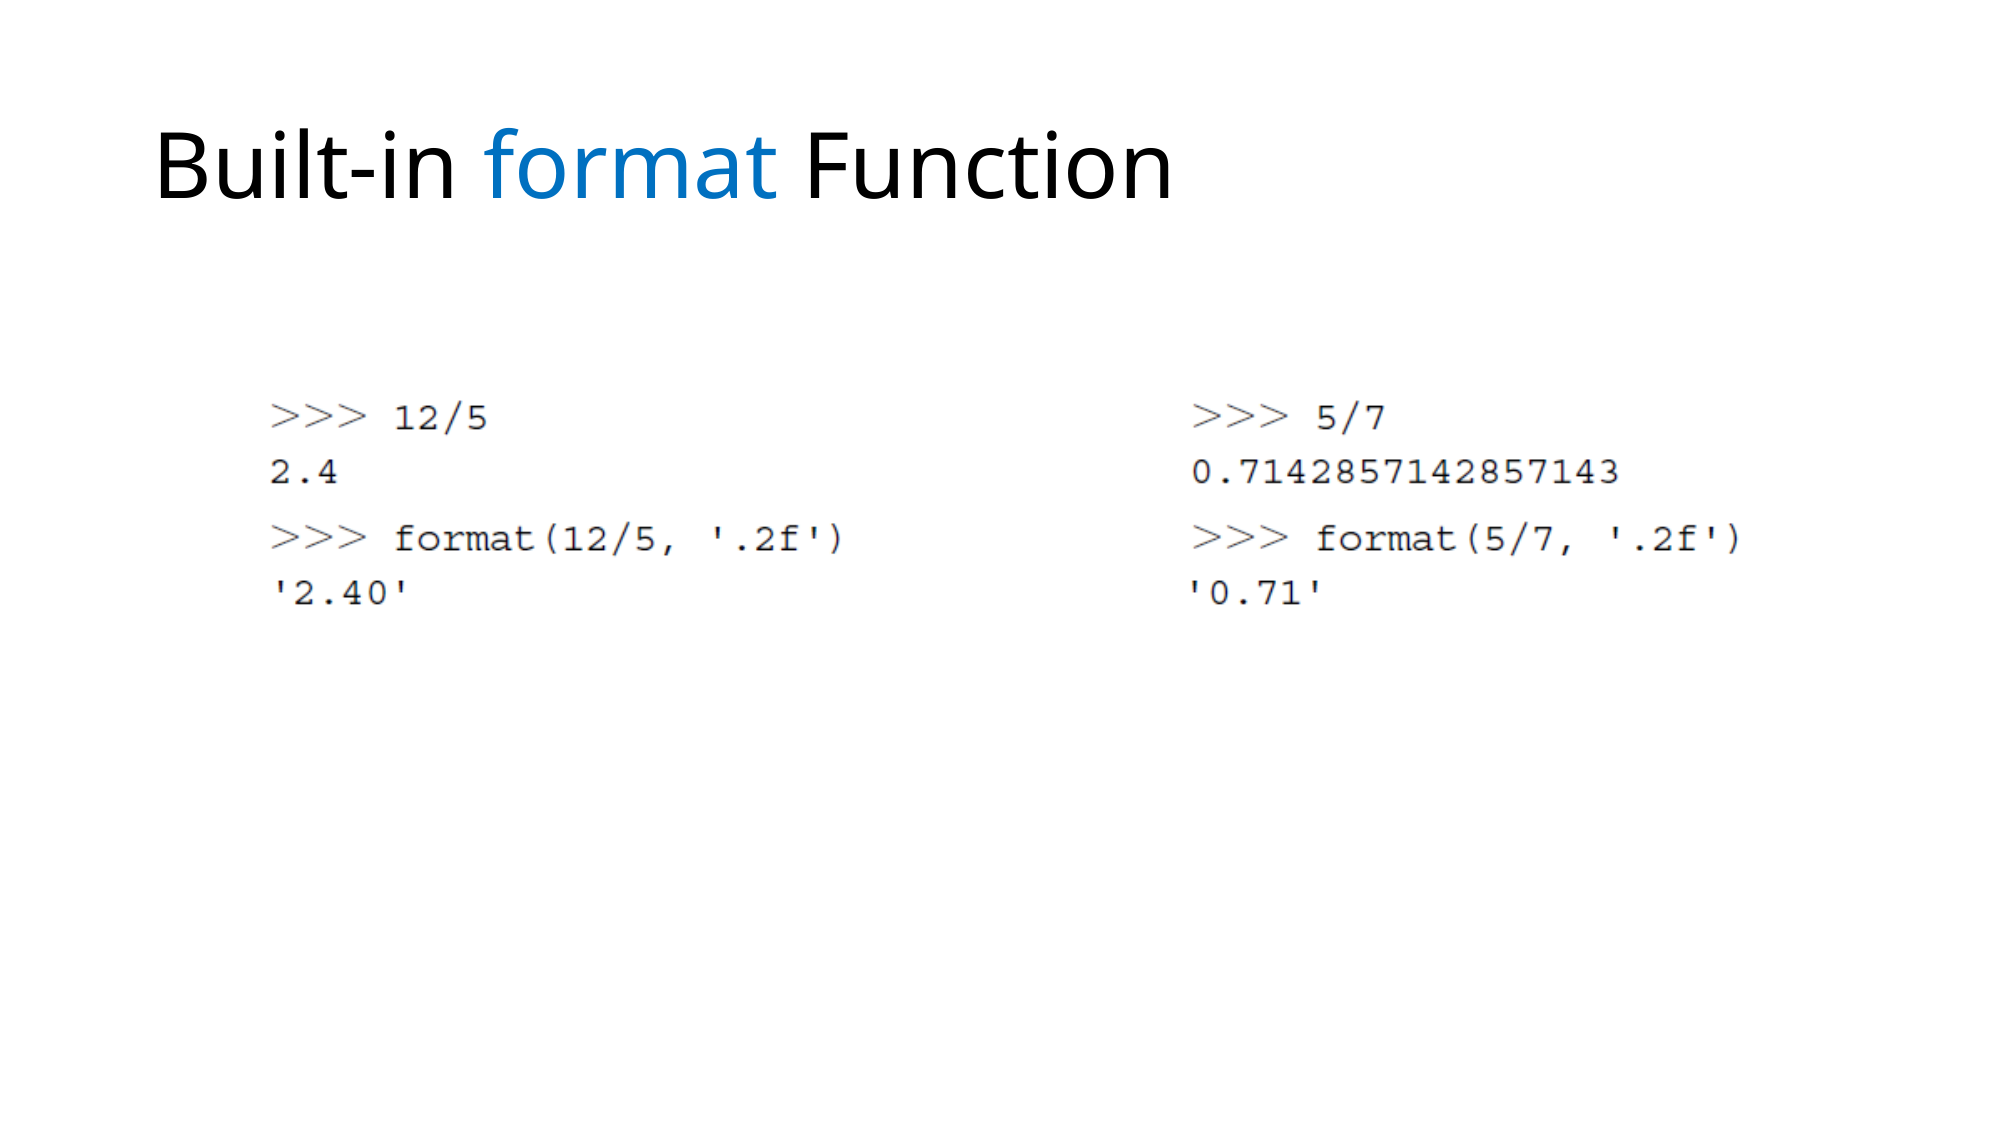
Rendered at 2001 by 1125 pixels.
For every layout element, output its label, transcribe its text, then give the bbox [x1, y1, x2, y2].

title Built-in format Function [137, 59, 1863, 278]
picture [244, 369, 1796, 653]
